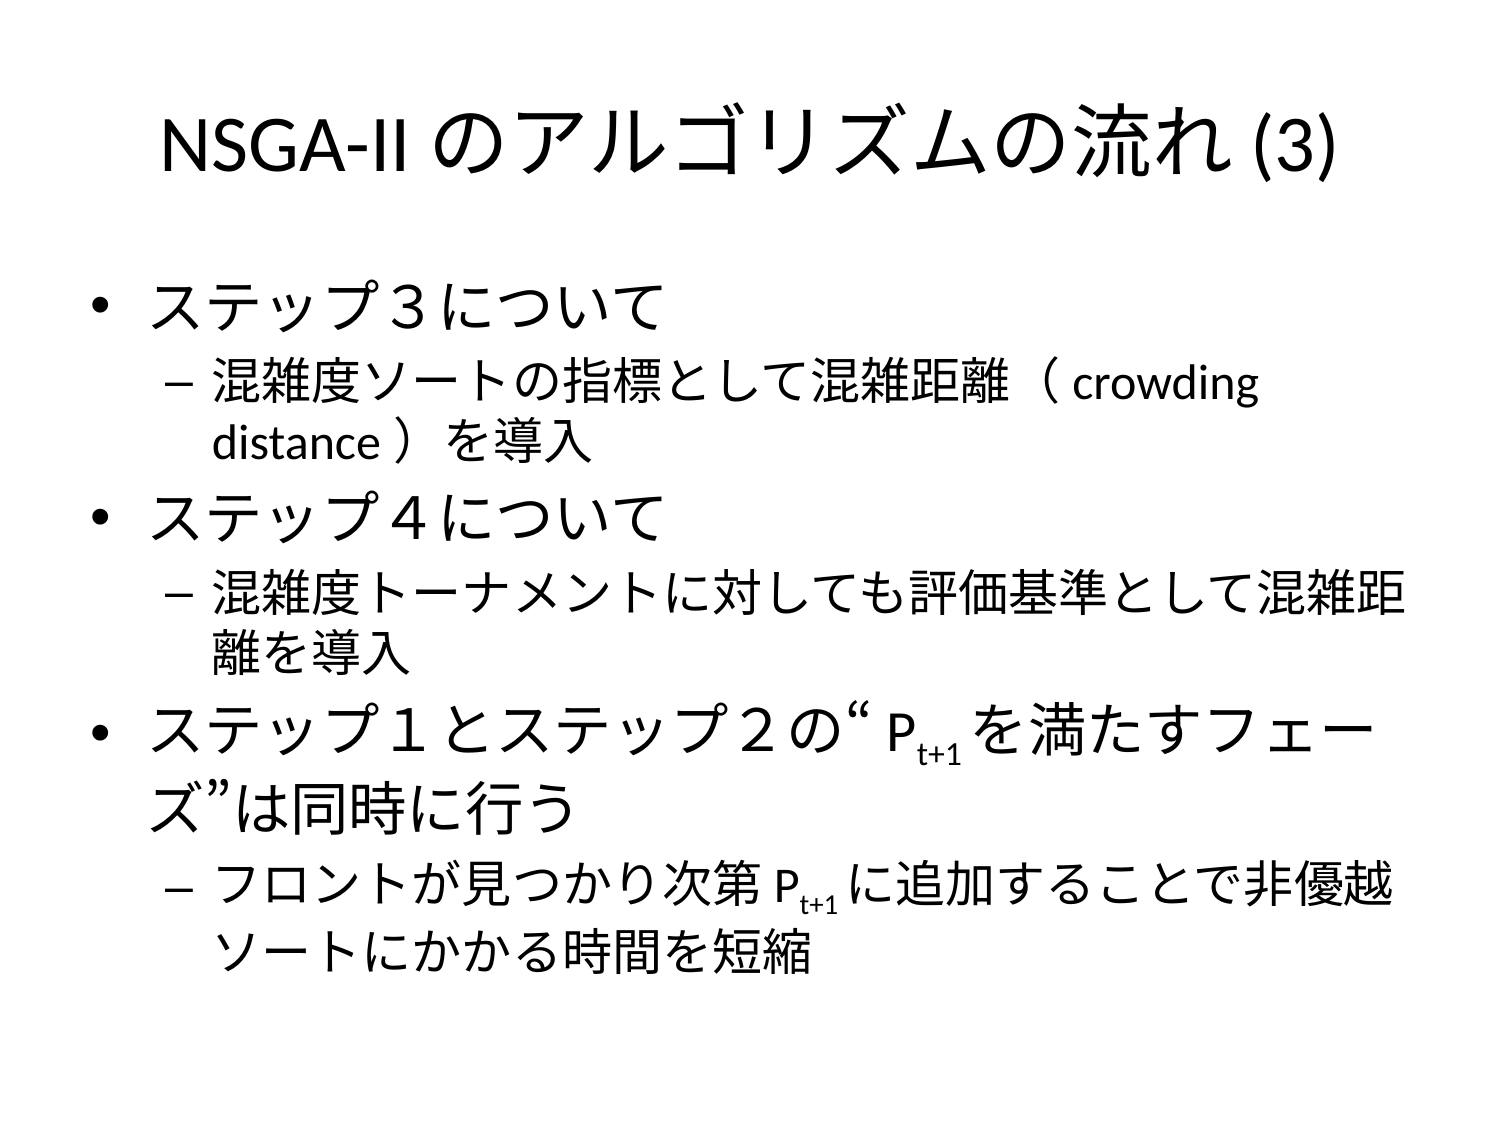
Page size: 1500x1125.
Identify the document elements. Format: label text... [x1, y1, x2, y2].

list ステップ３について 混雑度ソートの指標として混雑距離（crowding distance）を導入 ステップ４について 混雑度トーナメントに対しても評価基準として混雑距離を導入 ステップ１とステップ２の“Pt+1を満たすフェーズ”は同時に行う フロントが見つかり次第Pt+1に追加することで非優越ソートにかかる時間を短縮 [75, 262, 1425, 1005]
title NSGA-IIのアルゴリズムの流れ(3) [75, 45, 1425, 233]
